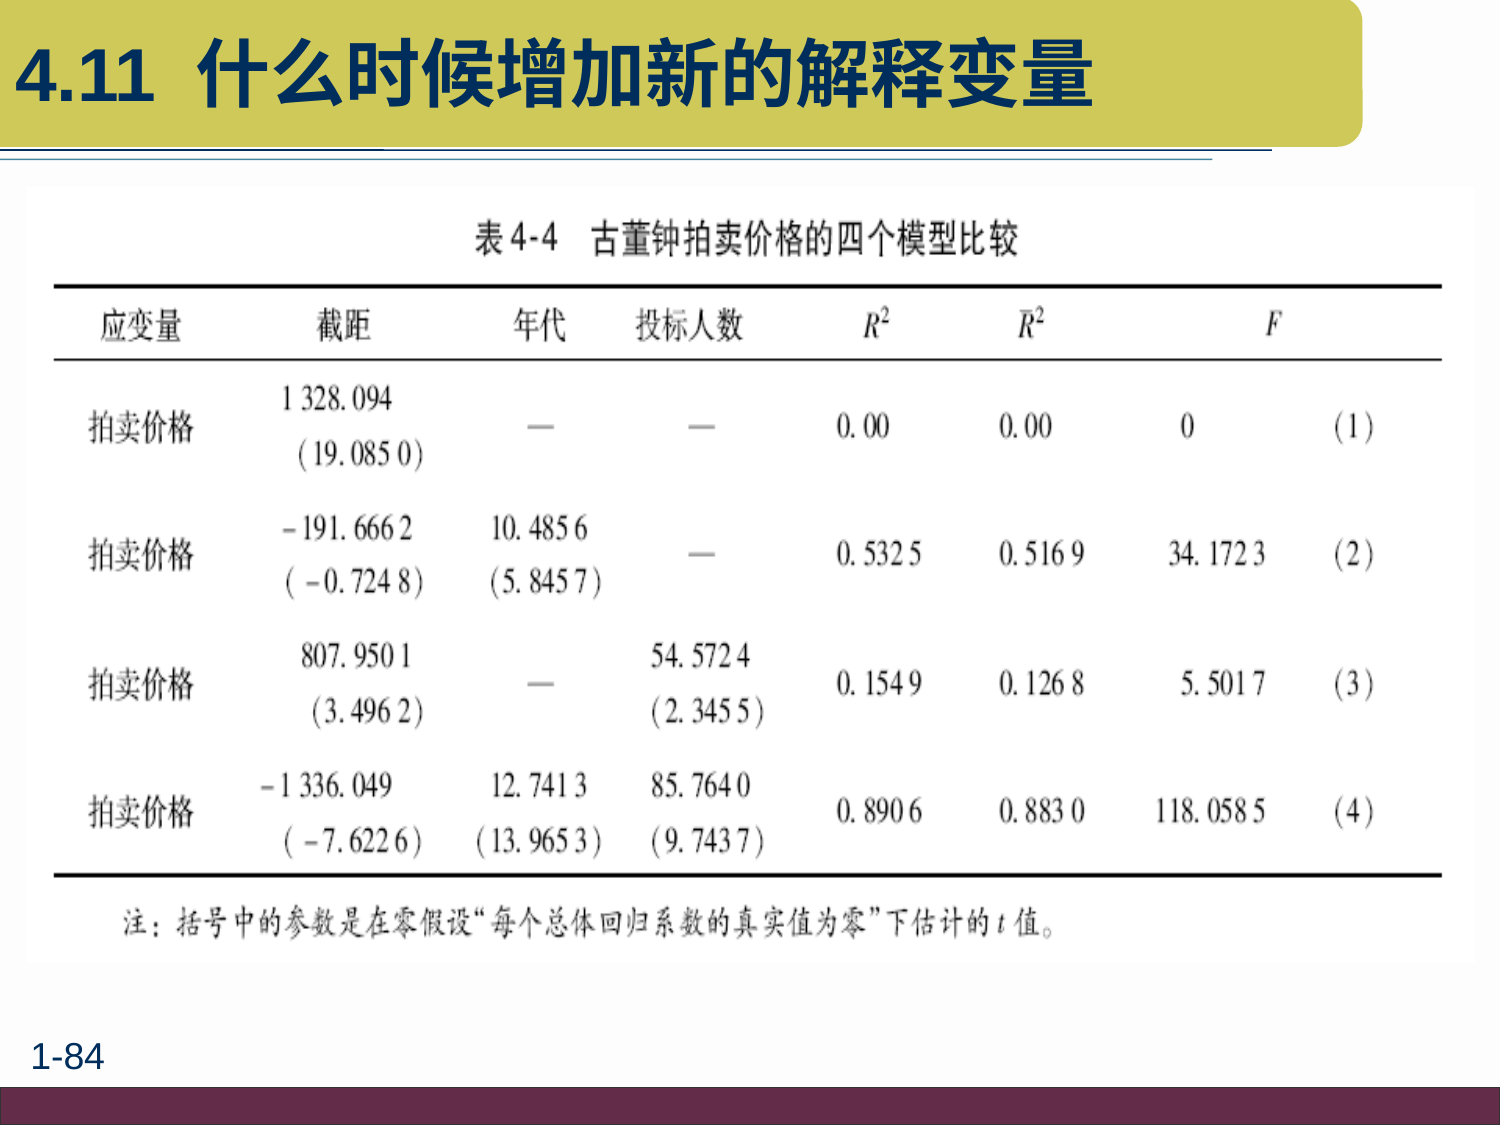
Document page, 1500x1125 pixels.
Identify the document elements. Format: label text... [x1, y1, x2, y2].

picture [25, 187, 1475, 963]
title 4.11 什么时候增加新的解释变量 [0, 0, 1350, 147]
